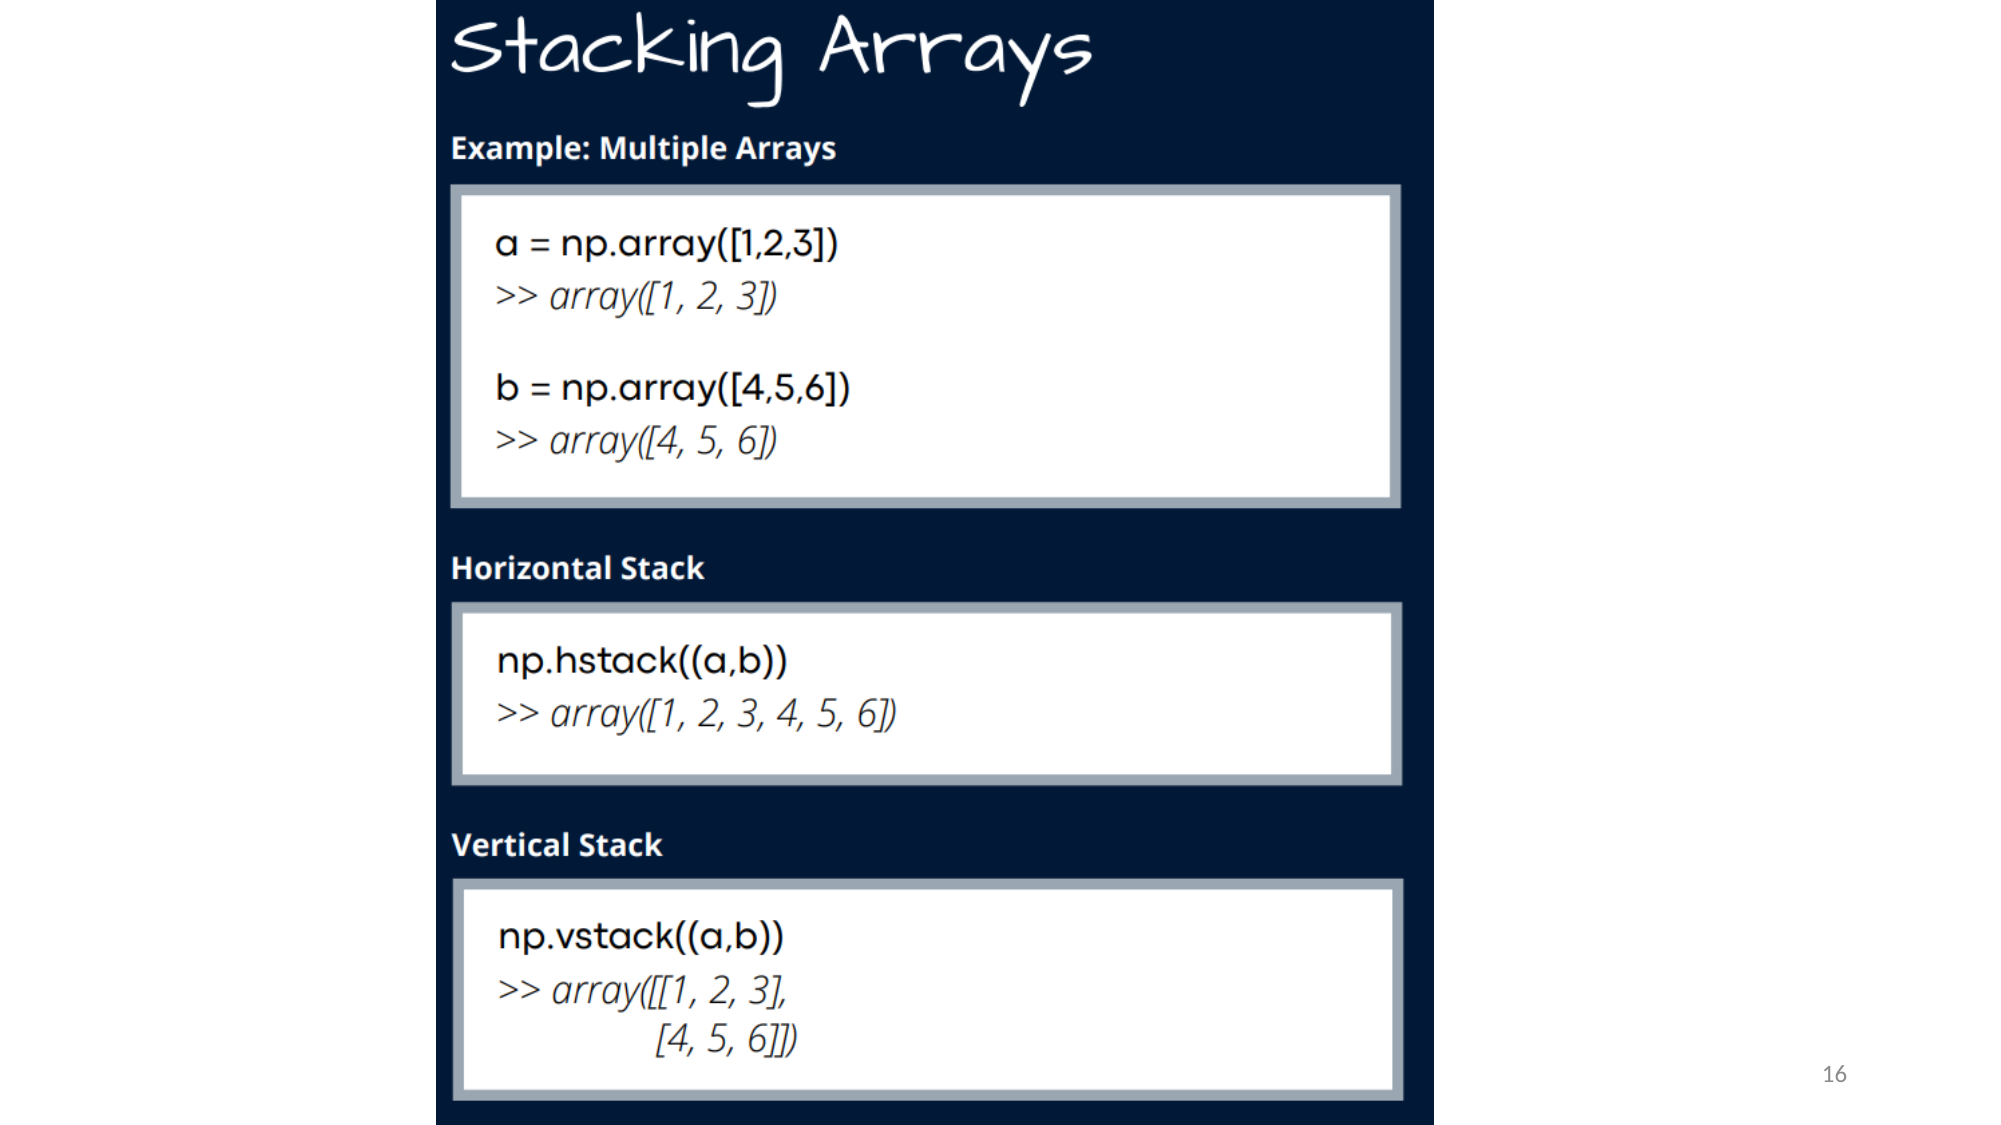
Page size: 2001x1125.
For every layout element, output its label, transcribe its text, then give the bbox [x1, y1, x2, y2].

picture [436, 0, 1434, 1125]
slide_number 16 [1434, 1042, 1863, 1103]
